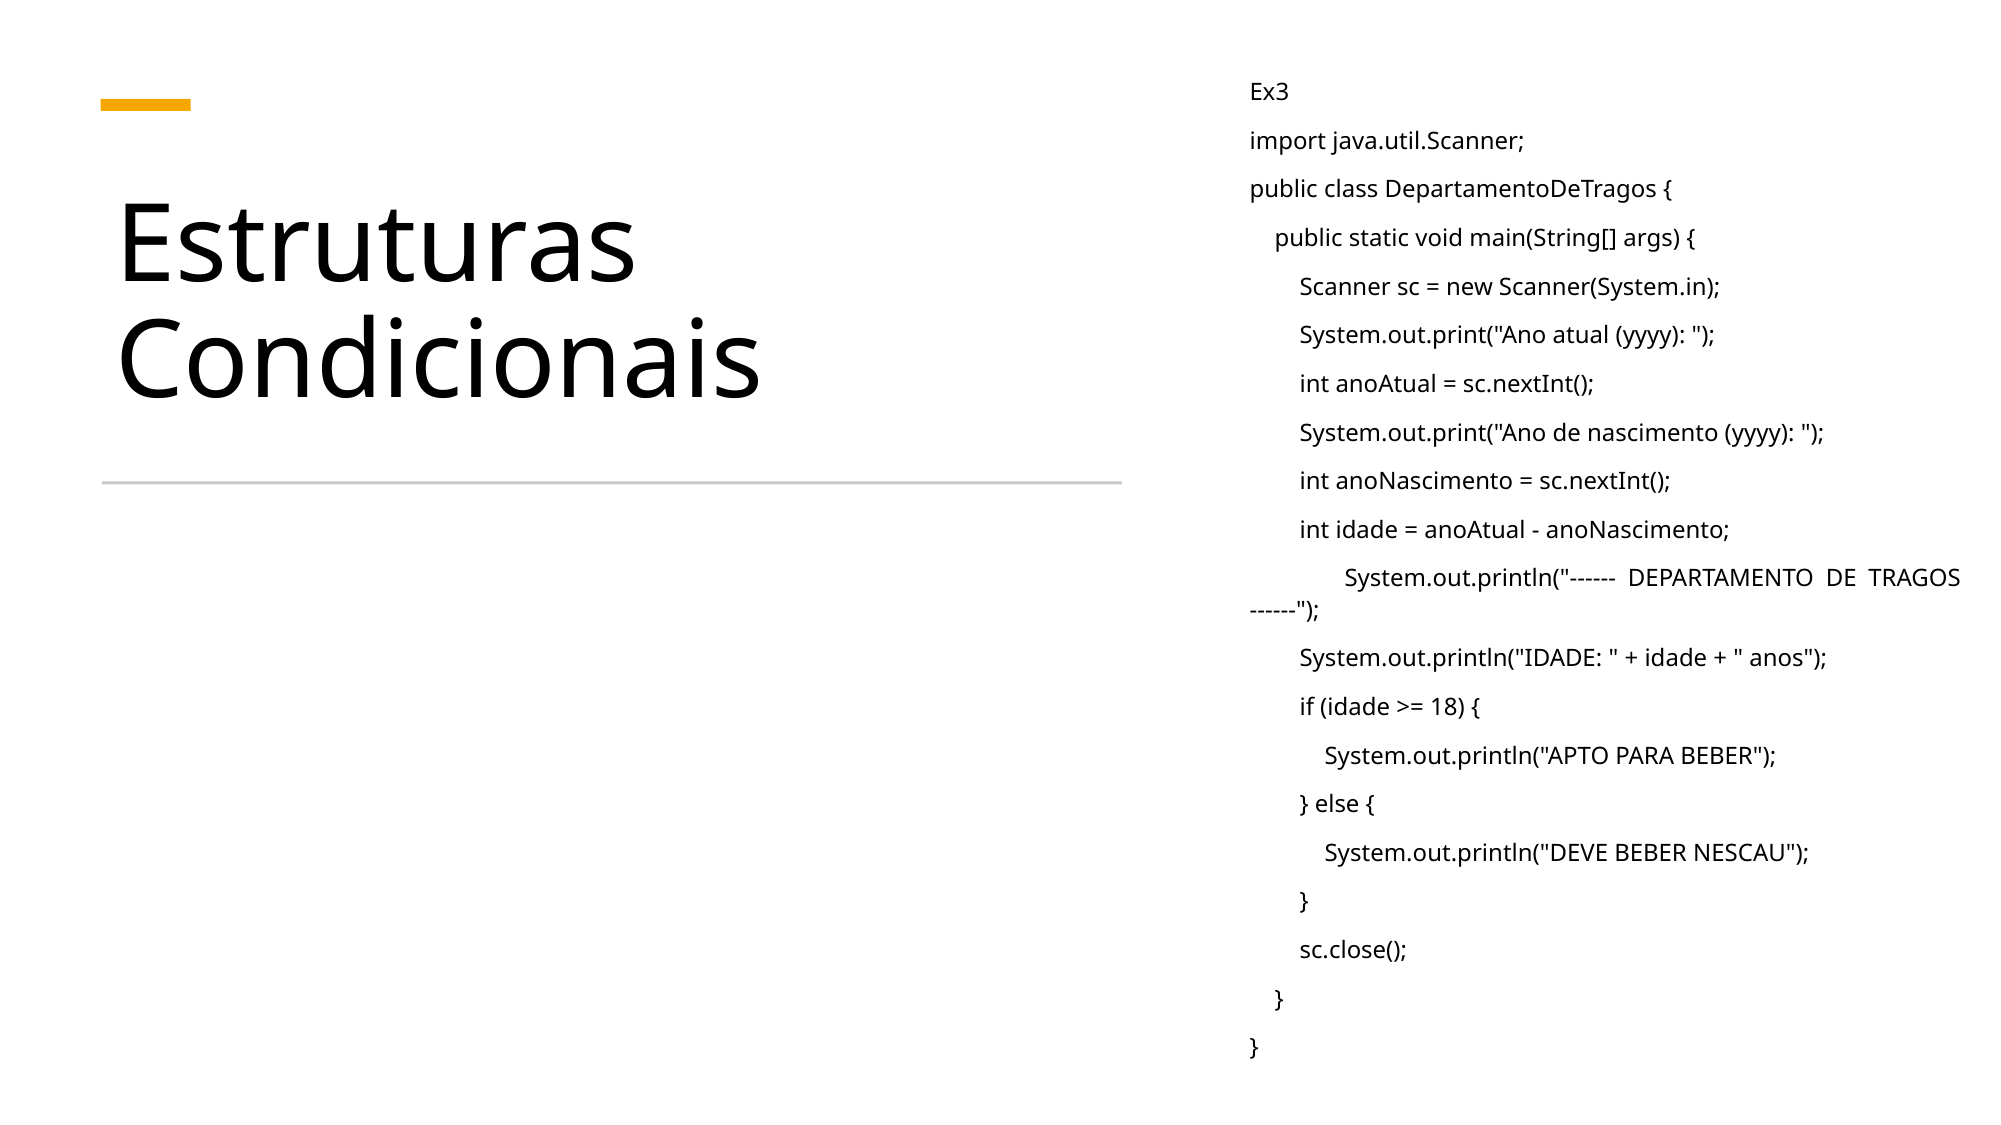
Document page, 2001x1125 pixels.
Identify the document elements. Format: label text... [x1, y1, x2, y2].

title Estruturas Condicionais [100, 176, 1198, 429]
list Ex3 import java.util.Scanner; public class DepartamentoDeTragos { public static void main(String[] args) { Scanner sc = new Scanner(System.in); System.out.print("Ano atual (yyyy): "); int anoAtual = sc.nextInt(); System.out.print("Ano de nascimento (yyyy): "); int anoNascimento = sc.nextInt(); int idade = anoAtual - anoNascimento; System.out.println("------ DEPARTAMENTO DE TRAGOS ------"); System.out.println("IDADE: " + idade + " anos"); if (idade >= 18) { System.out.println("APTO PARA BEBER"); } else { System.out.println("DEVE BEBER NESCAU"); } sc.close(); } } [1198, 66, 1977, 1074]
